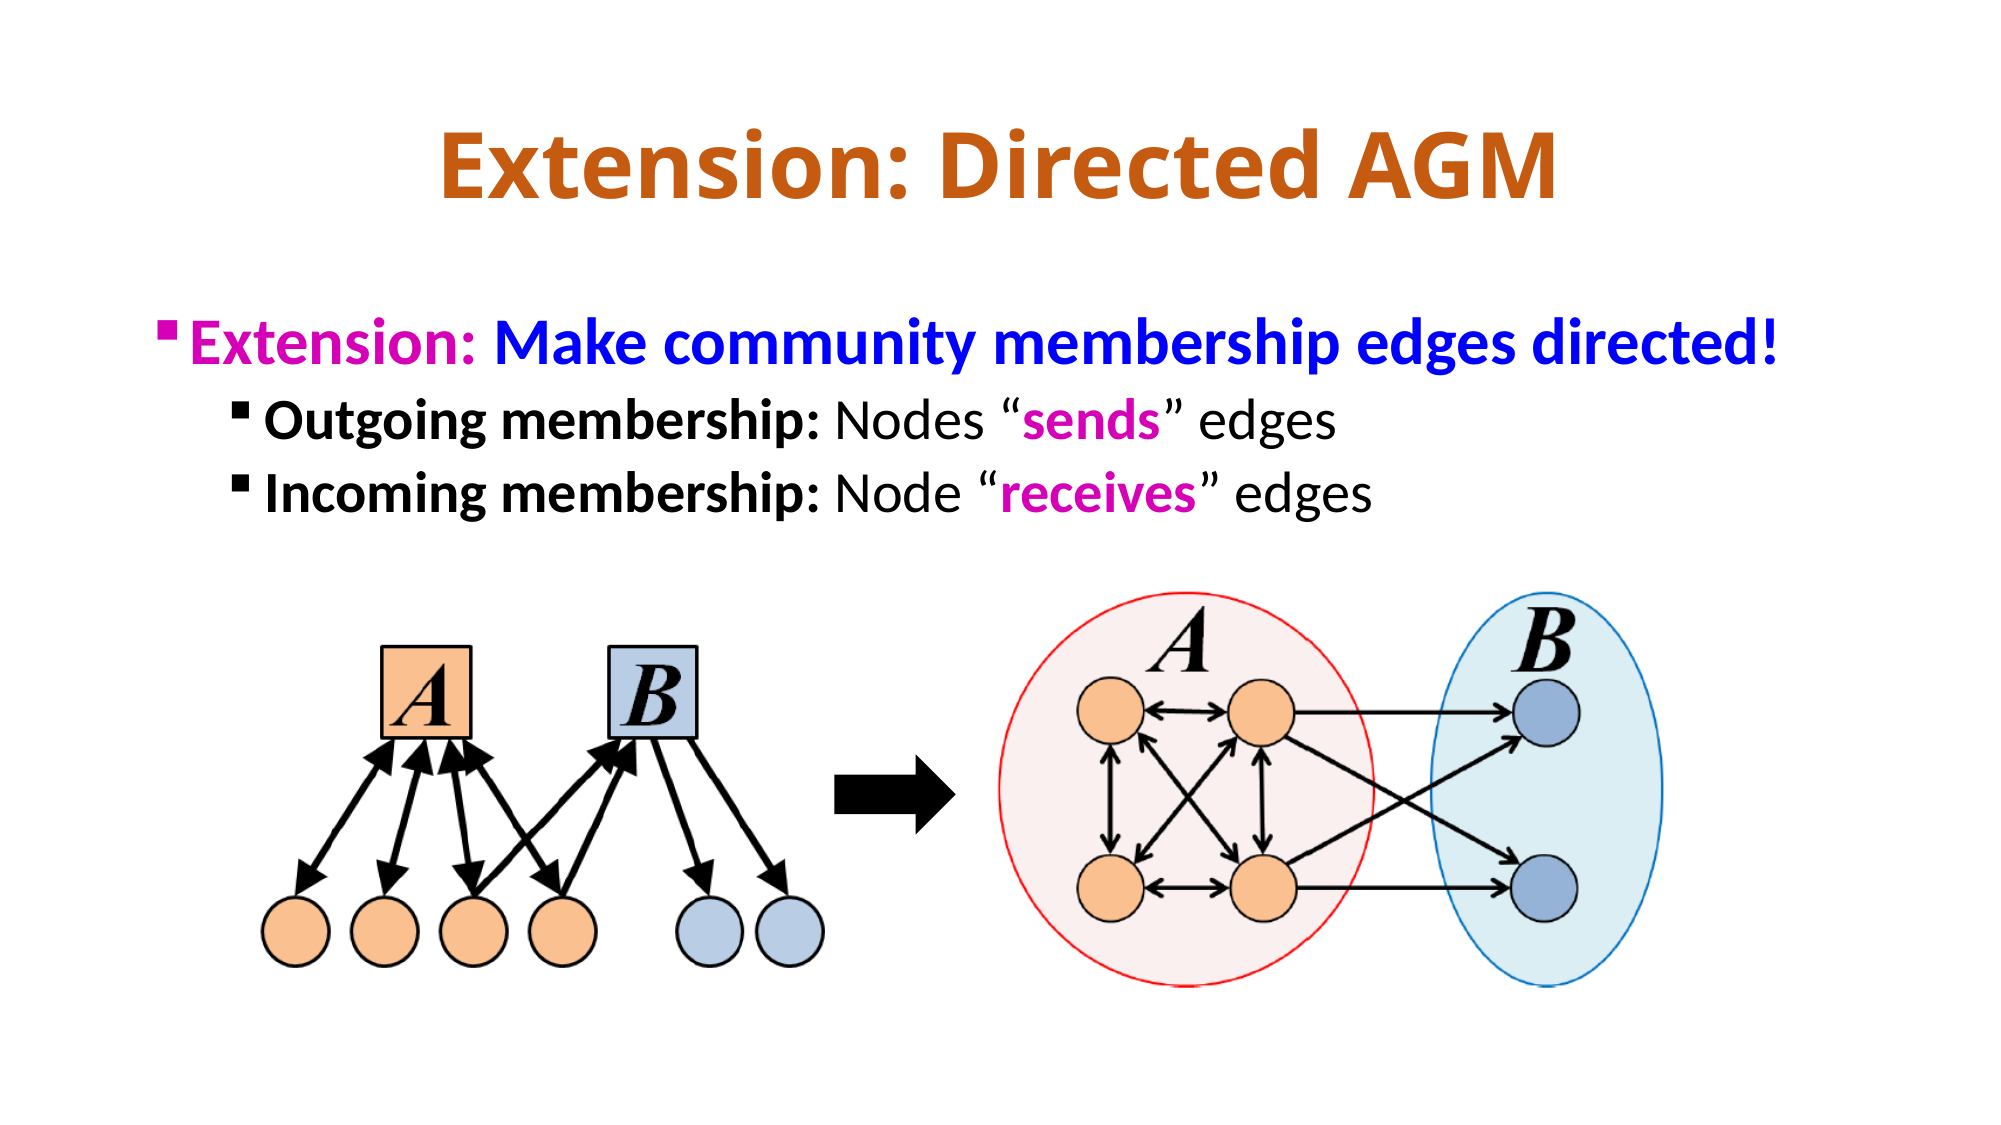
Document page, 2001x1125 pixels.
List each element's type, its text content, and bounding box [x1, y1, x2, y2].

title Extension: Directed AGM [137, 59, 1863, 278]
picture [993, 587, 1673, 995]
text_box [834, 754, 956, 835]
list Extension: Make community membership edges directed! Outgoing membership: Nodes “sends” edges Incoming membership: Node “receives” edges [137, 299, 1863, 1014]
picture [241, 631, 830, 976]
